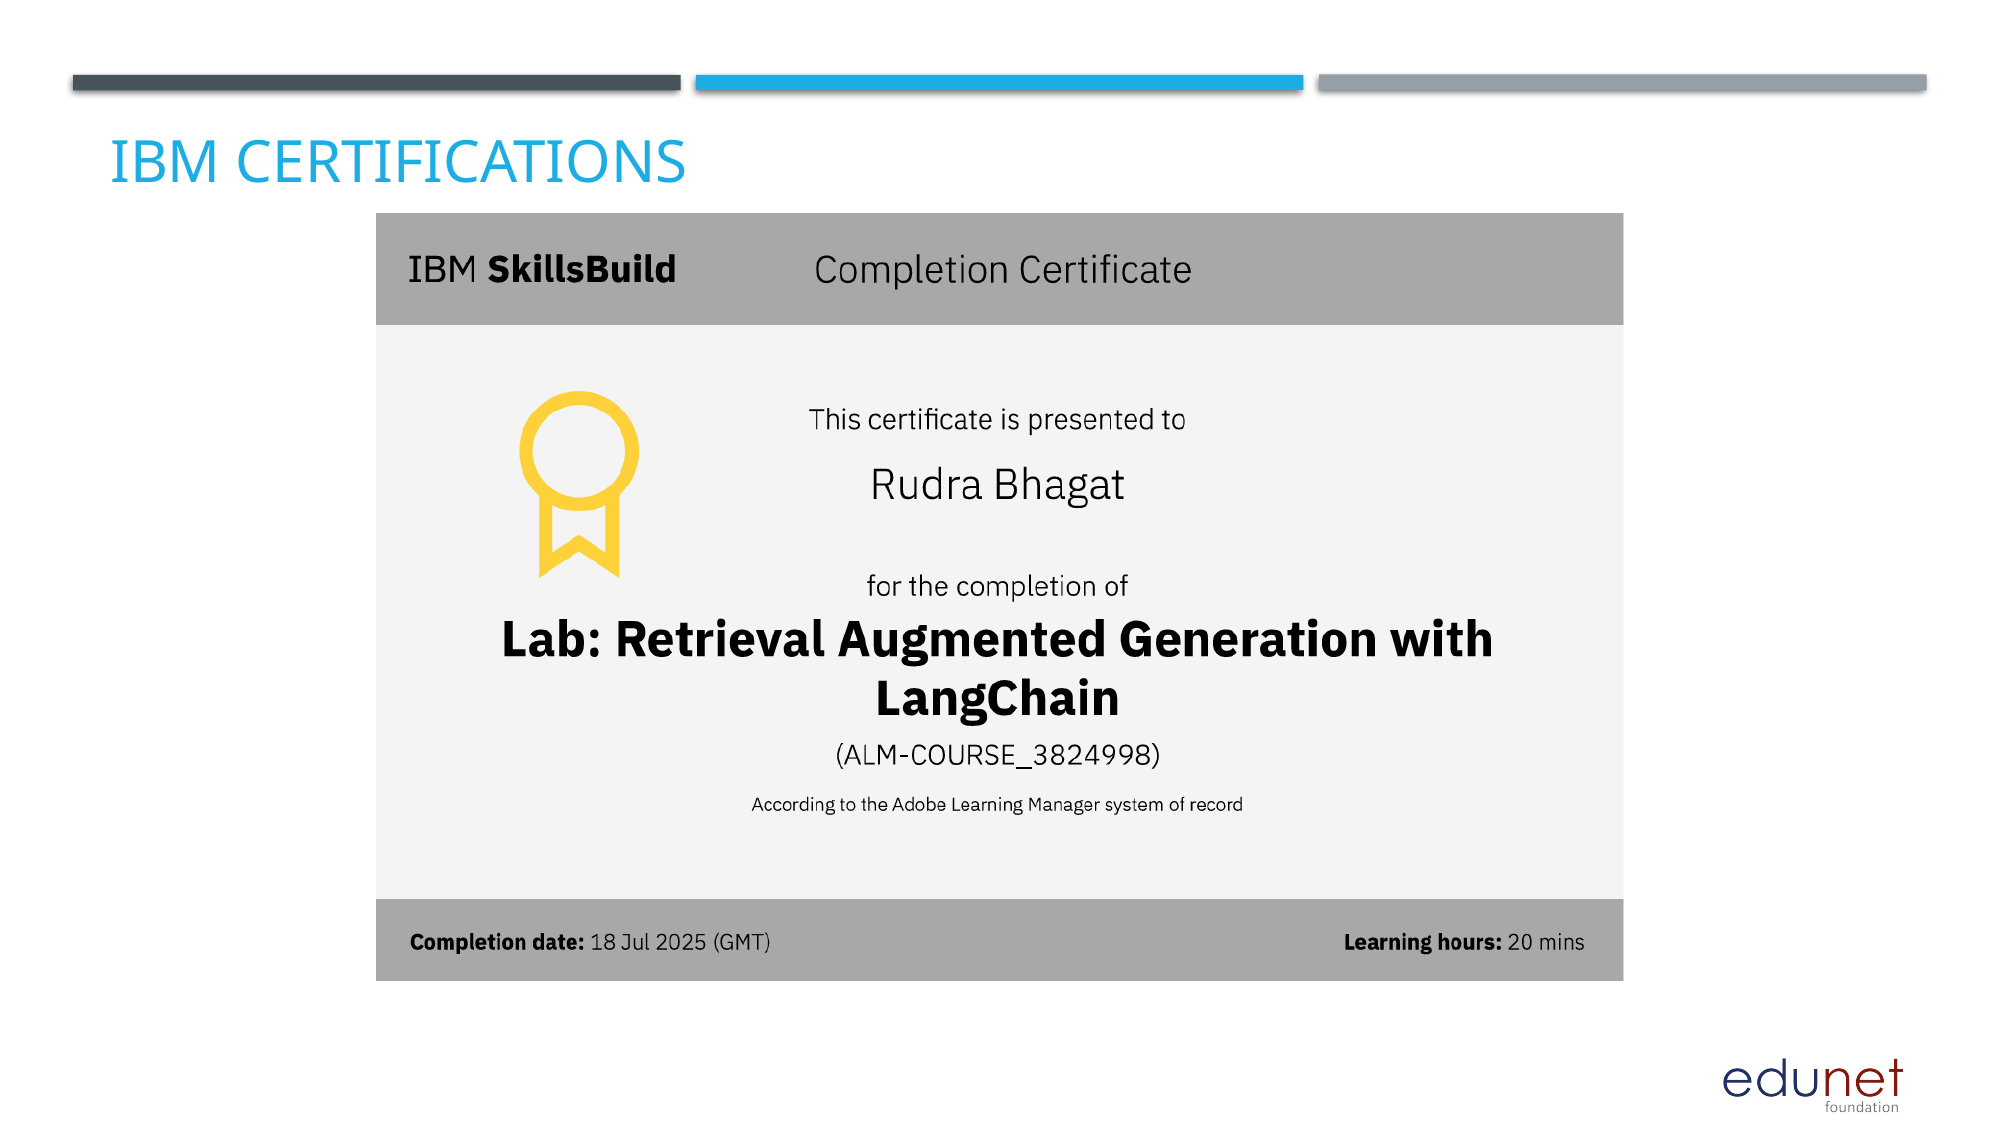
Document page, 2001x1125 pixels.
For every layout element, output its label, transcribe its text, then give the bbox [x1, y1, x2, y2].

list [376, 212, 1624, 981]
picture [1719, 1056, 1905, 1116]
title IBM Certifications [95, 115, 1905, 203]
